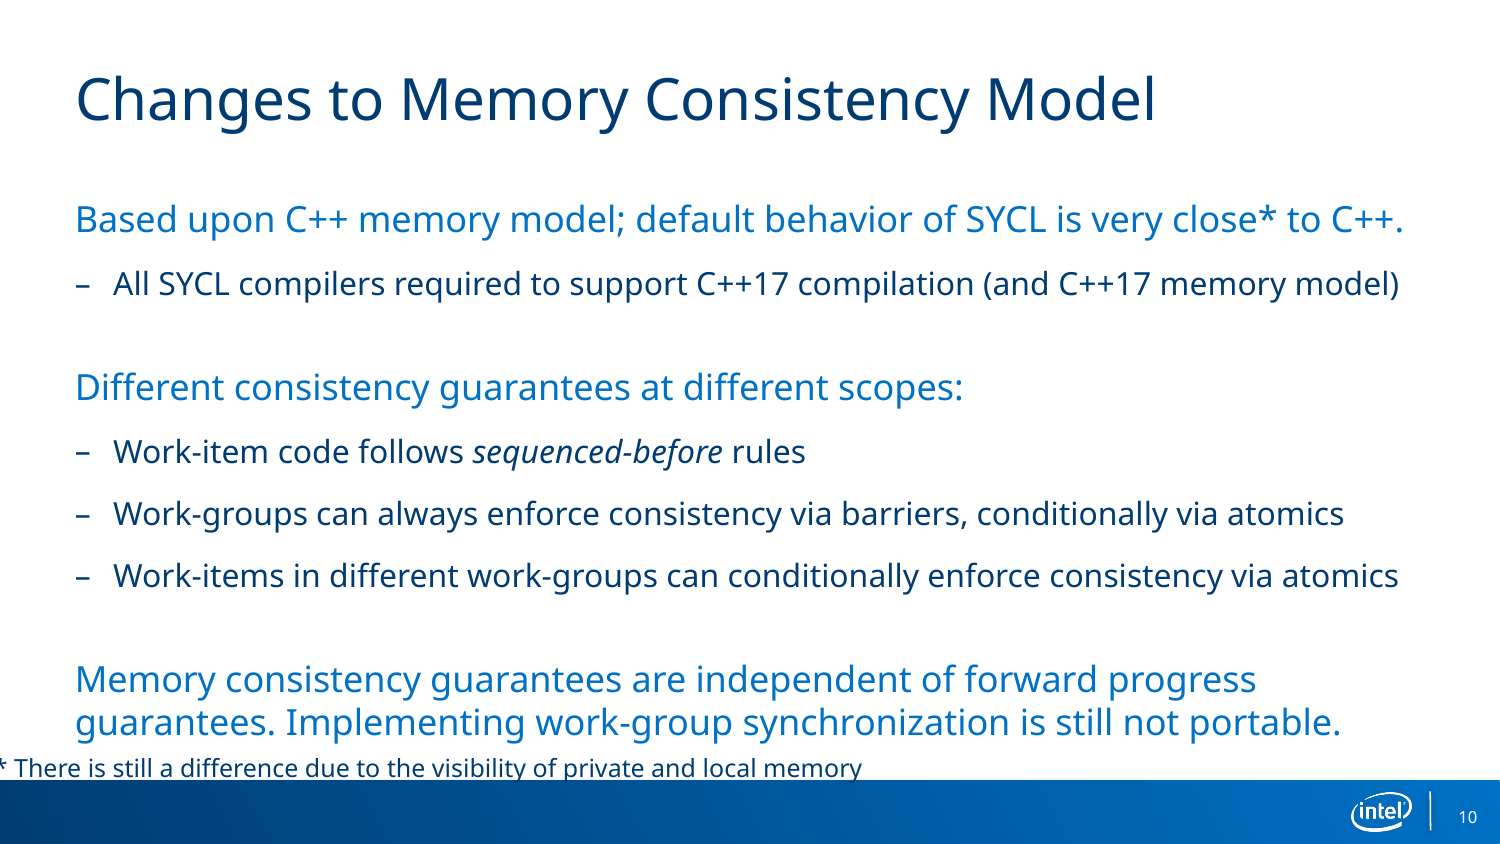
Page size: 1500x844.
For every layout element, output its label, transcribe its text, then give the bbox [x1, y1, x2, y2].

slide_number 10 [1127, 795, 1478, 841]
title Changes to Memory Consistency Model [75, 25, 1425, 168]
text_box * There is still a difference due to the visibility of private and local memory [0, 752, 864, 783]
list Based upon C++ memory model; default behavior of SYCL is very close* to C++. All SYCL compilers required to support C++17 compilation (and C++17 memory model) Different consistency guarantees at different scopes: Work-item code follows sequenced-before rules Work-groups can always enforce consistency via barriers, conditionally via atomics Work-items in different work-groups can conditionally enforce consistency via atomics Memory consistency guarantees are independent of forward progress guarantees. Implementing work-group synchronization is still not portable. [74, 196, 1425, 754]
